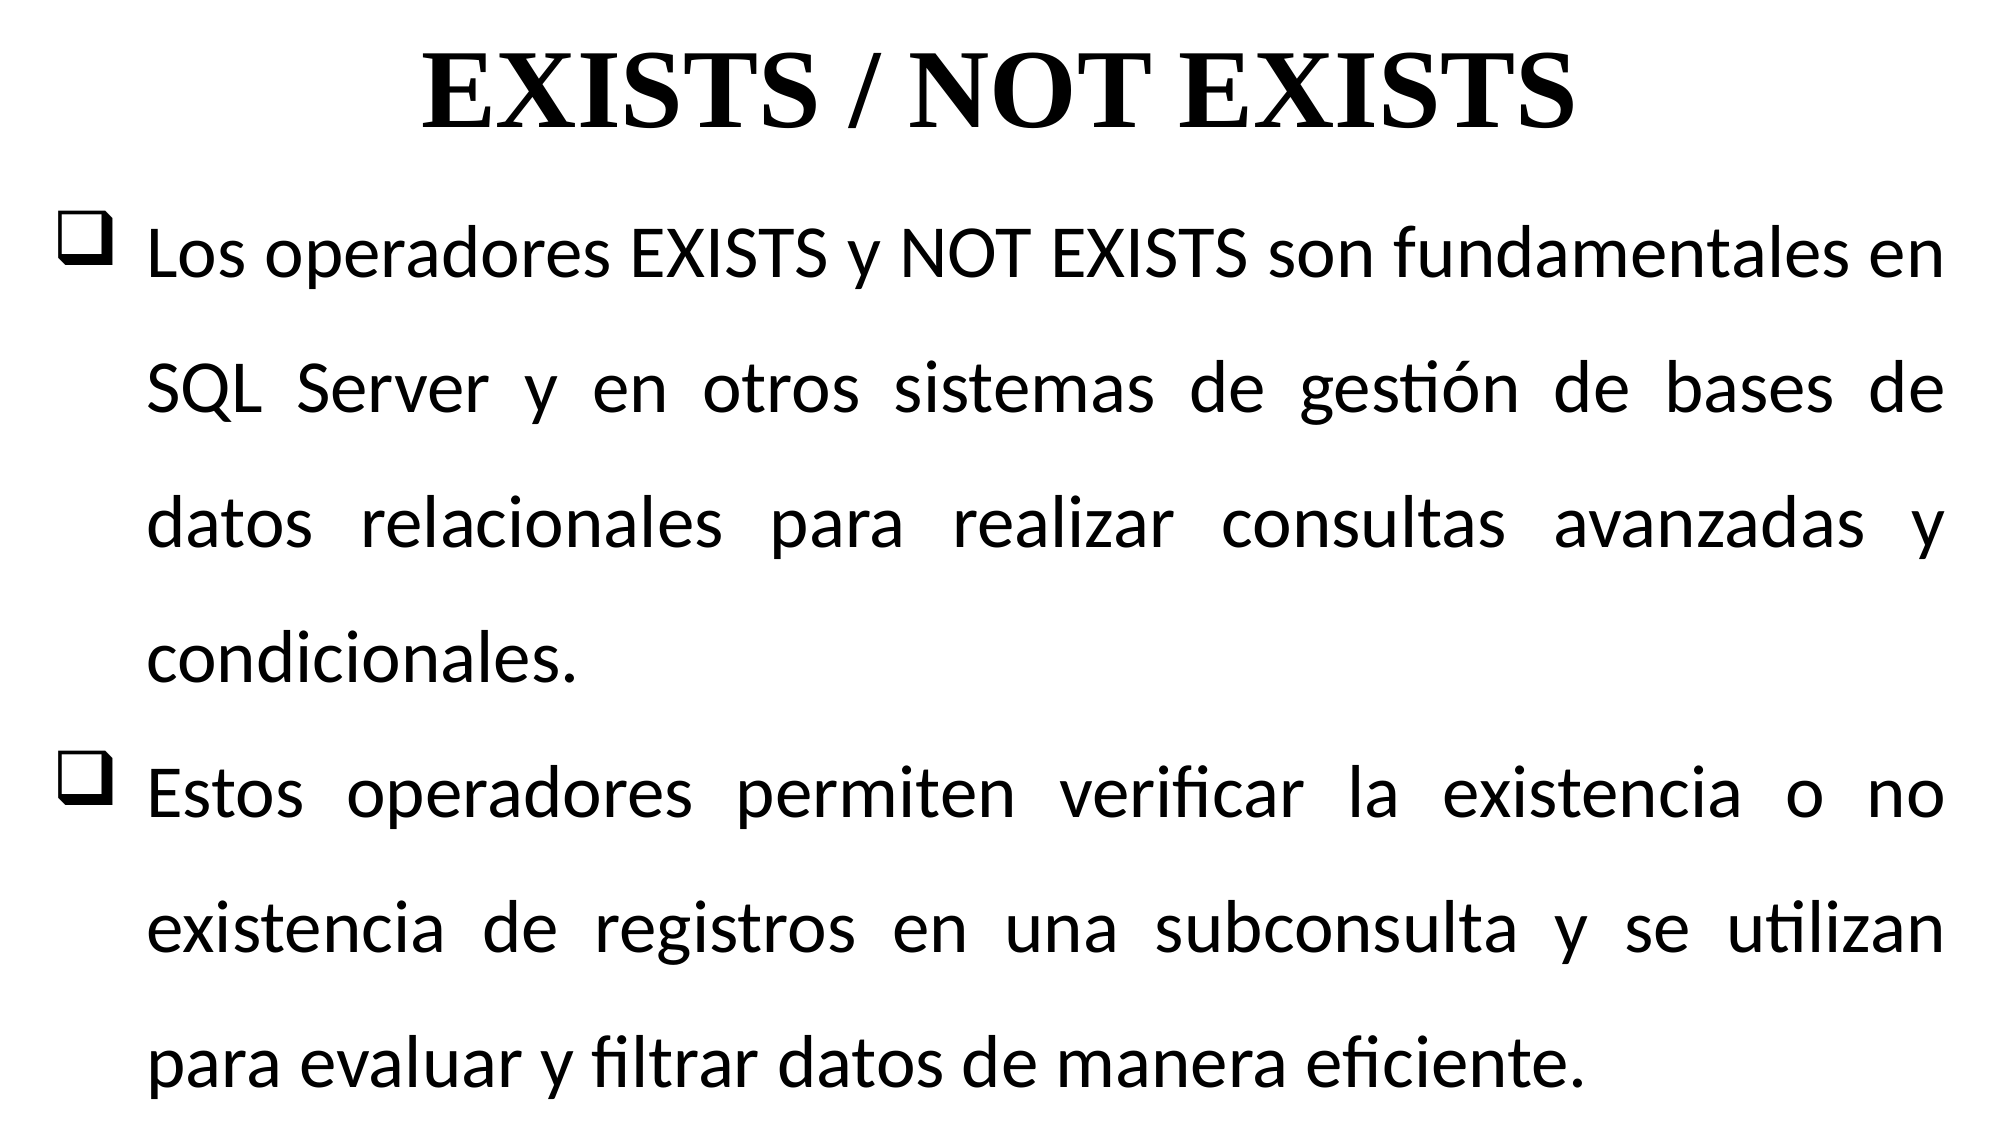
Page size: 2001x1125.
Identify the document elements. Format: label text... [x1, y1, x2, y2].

text_box EXISTS / NOT EXISTS [323, 7, 1677, 149]
text_box Los operadores EXISTS y NOT EXISTS son fundamentales en SQL Server y en otros sistemas de gestión de bases de datos relacionales para realizar consultas avanzadas y condicionales. Estos operadores permiten verificar la existencia o no existencia de registros en una subconsulta y se utilizan para evaluar y filtrar datos de manera eficiente. [37, 149, 1963, 1110]
